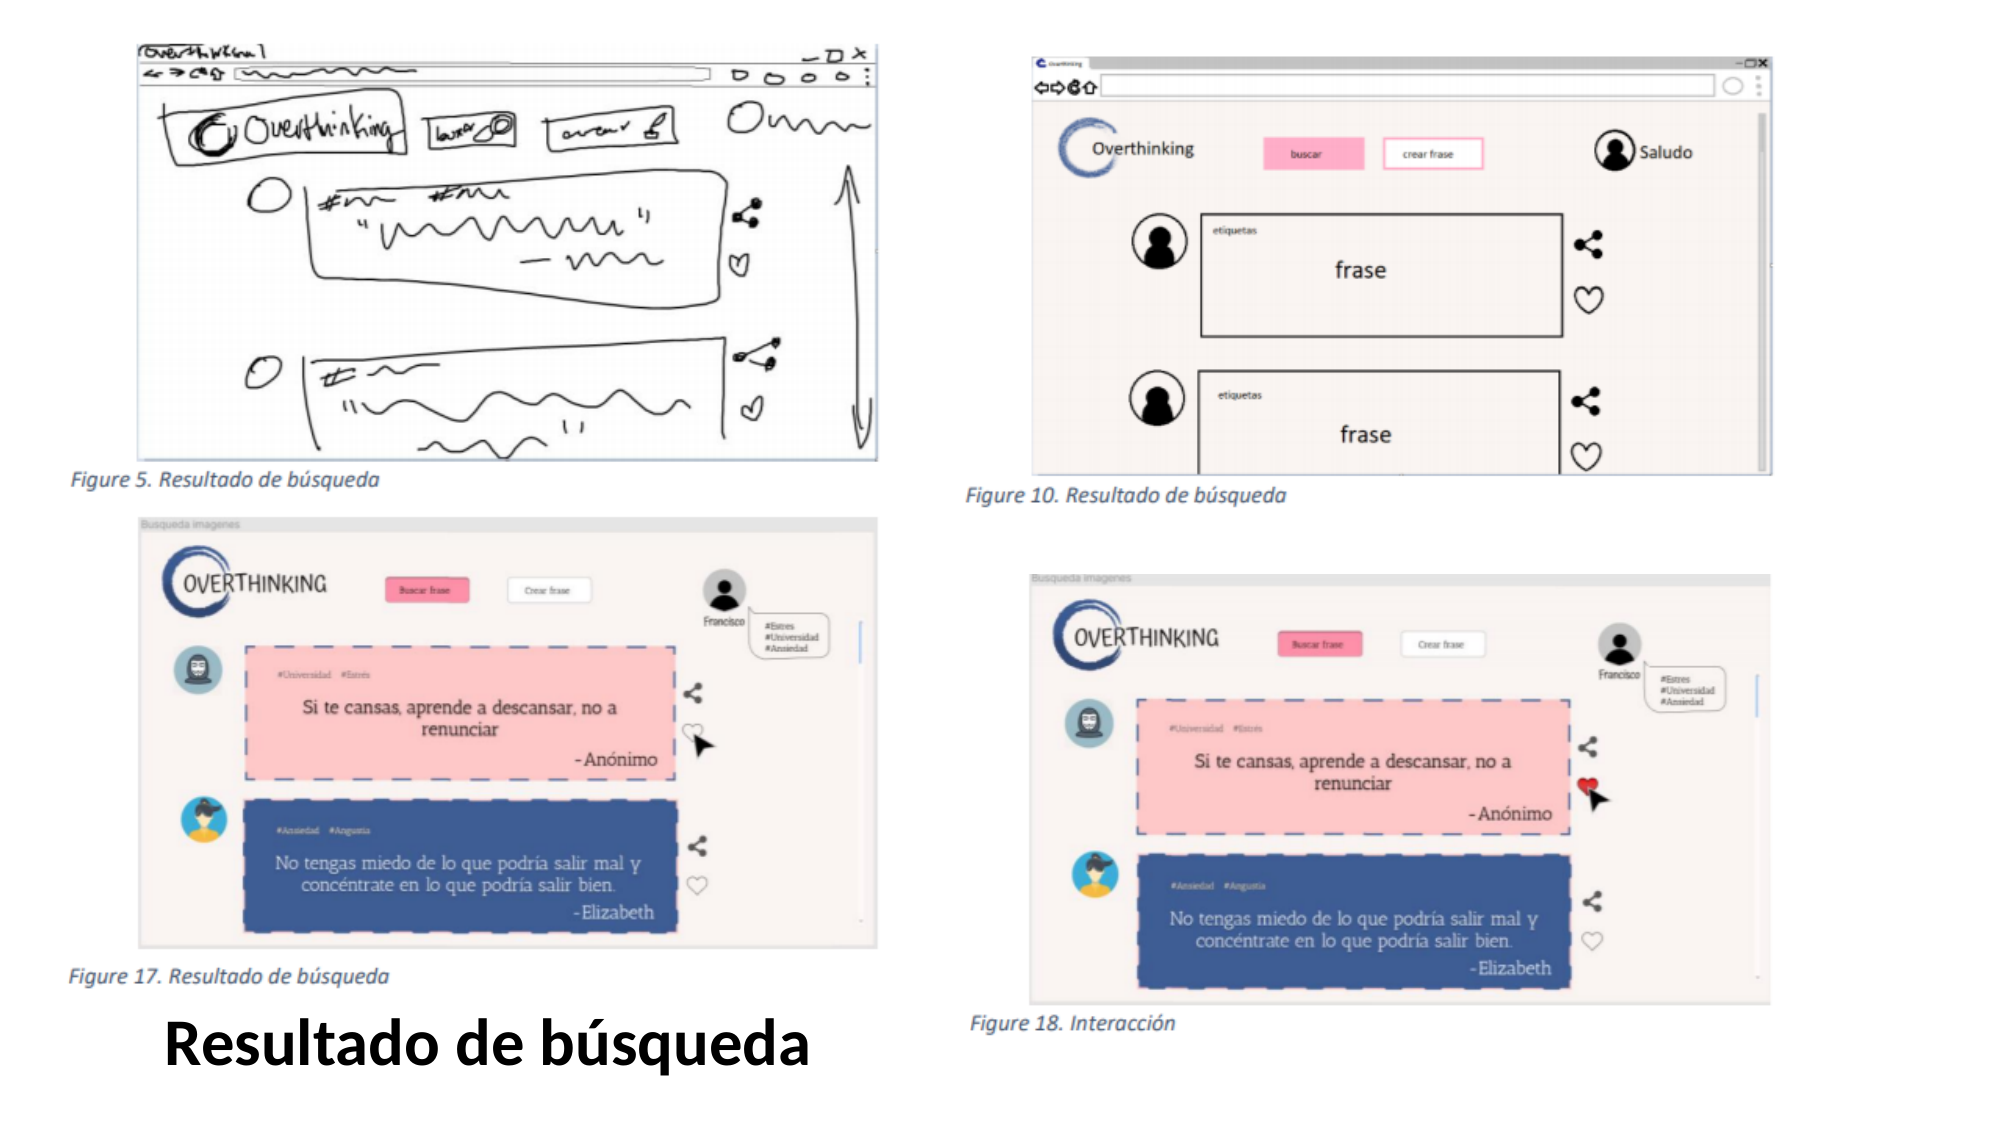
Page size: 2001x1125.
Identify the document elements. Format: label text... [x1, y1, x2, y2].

text_box Resultado de búsqueda [149, 1001, 827, 1087]
picture [970, 574, 1780, 1040]
picture [32, 38, 897, 1001]
picture [963, 38, 1787, 534]
